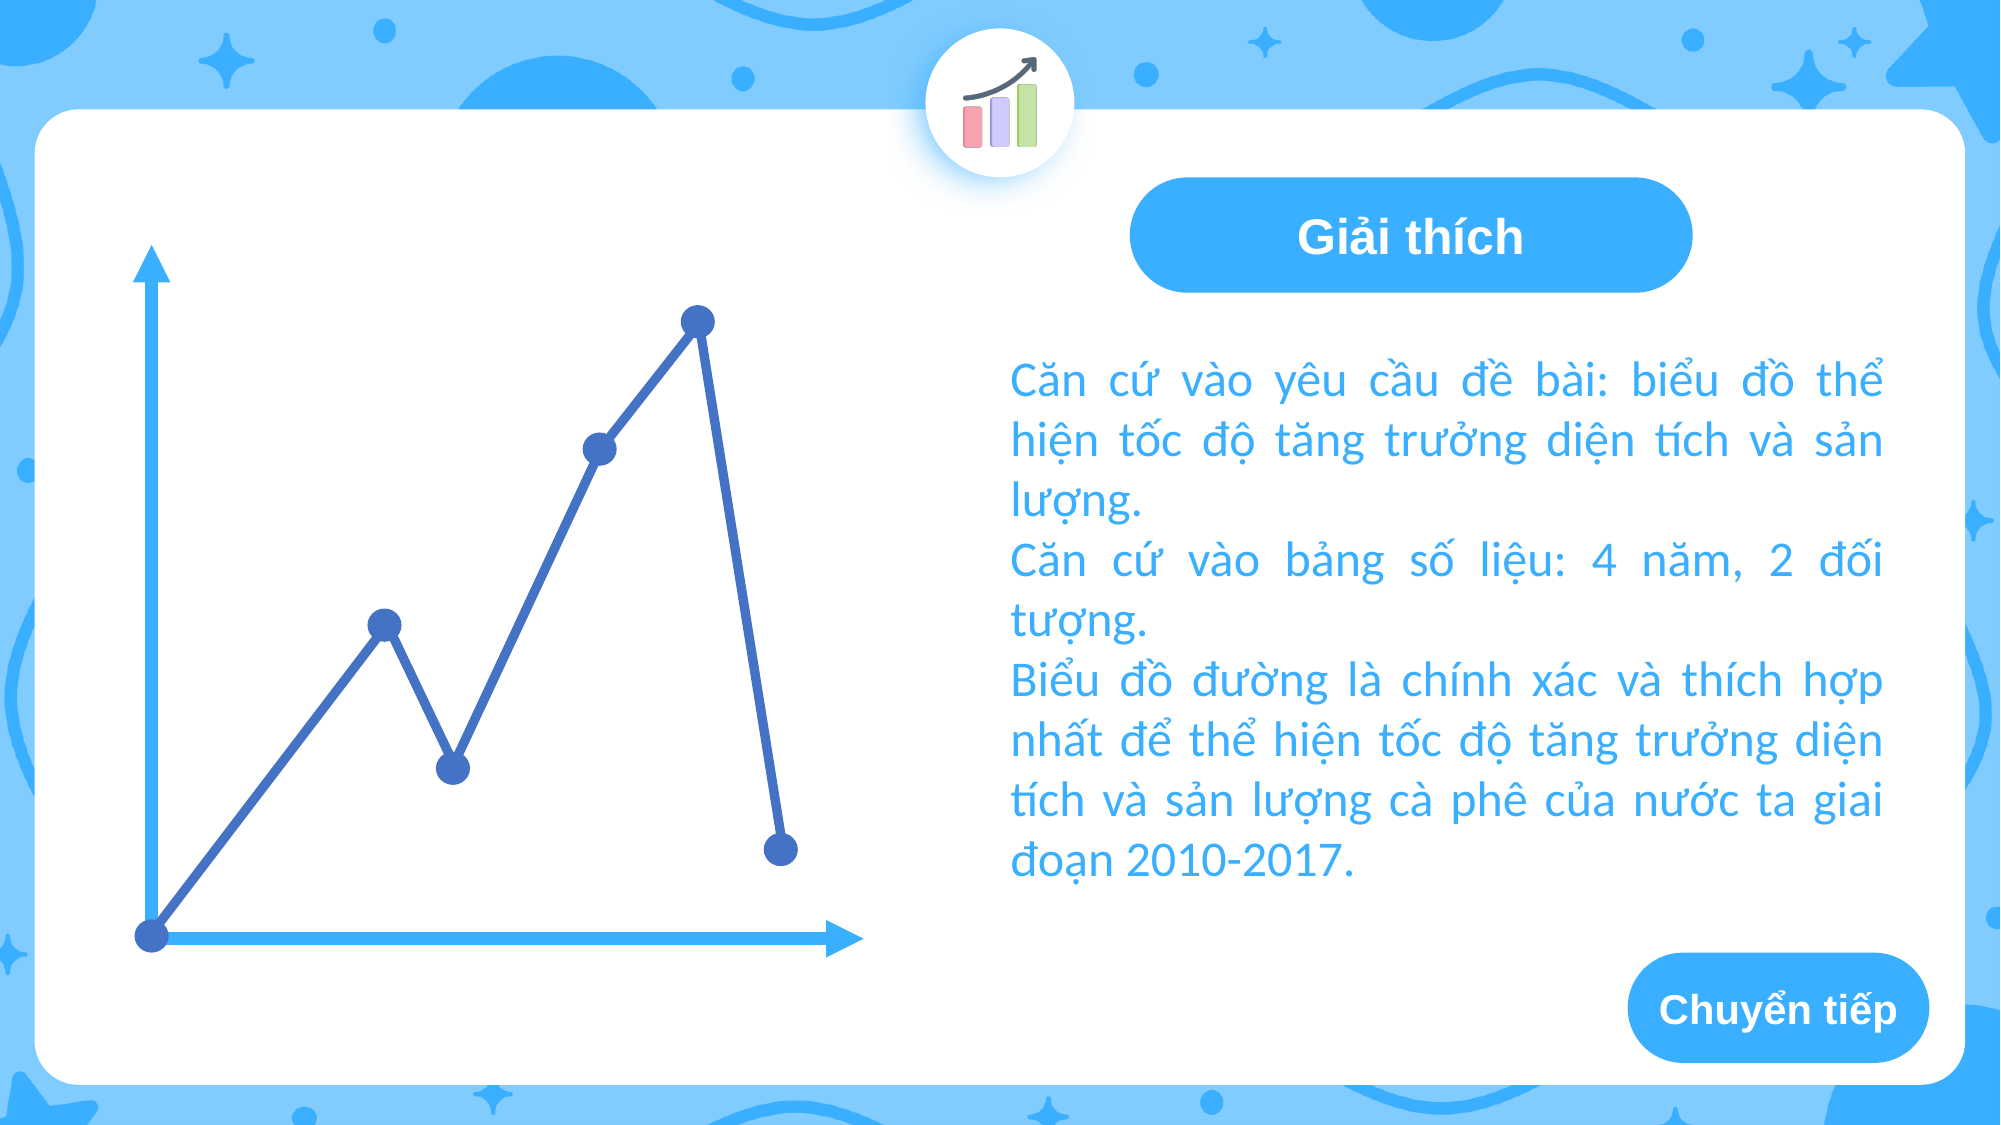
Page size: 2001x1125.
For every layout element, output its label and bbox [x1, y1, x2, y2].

text_box [134, 305, 798, 953]
picture [0, 0, 2000, 1125]
